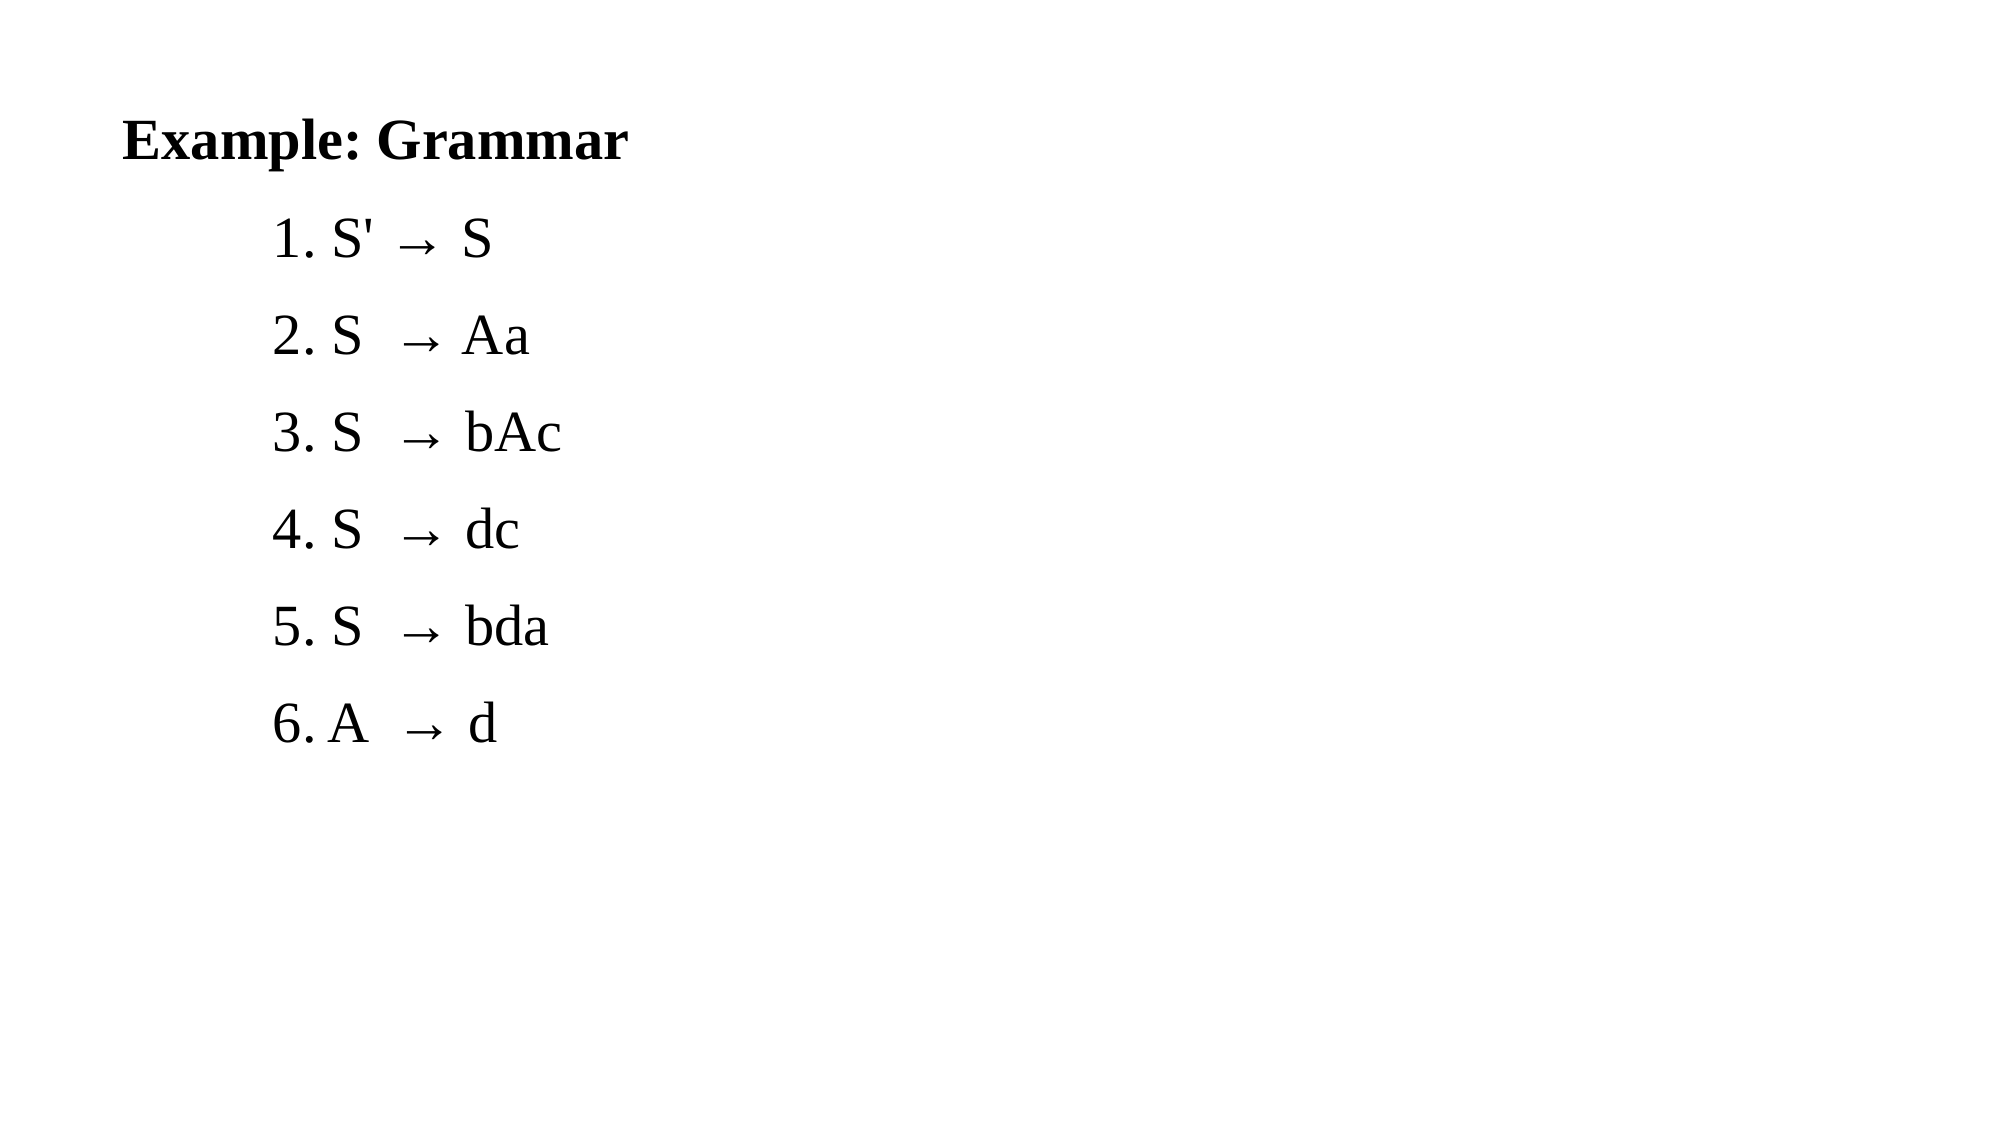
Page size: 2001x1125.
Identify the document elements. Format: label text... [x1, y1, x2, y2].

text_box Example: Grammar 1. S' → S 2. S → Aa 3. S → bAc 4. S → dc 5. S → bda 6. A → d [108, 83, 1109, 762]
